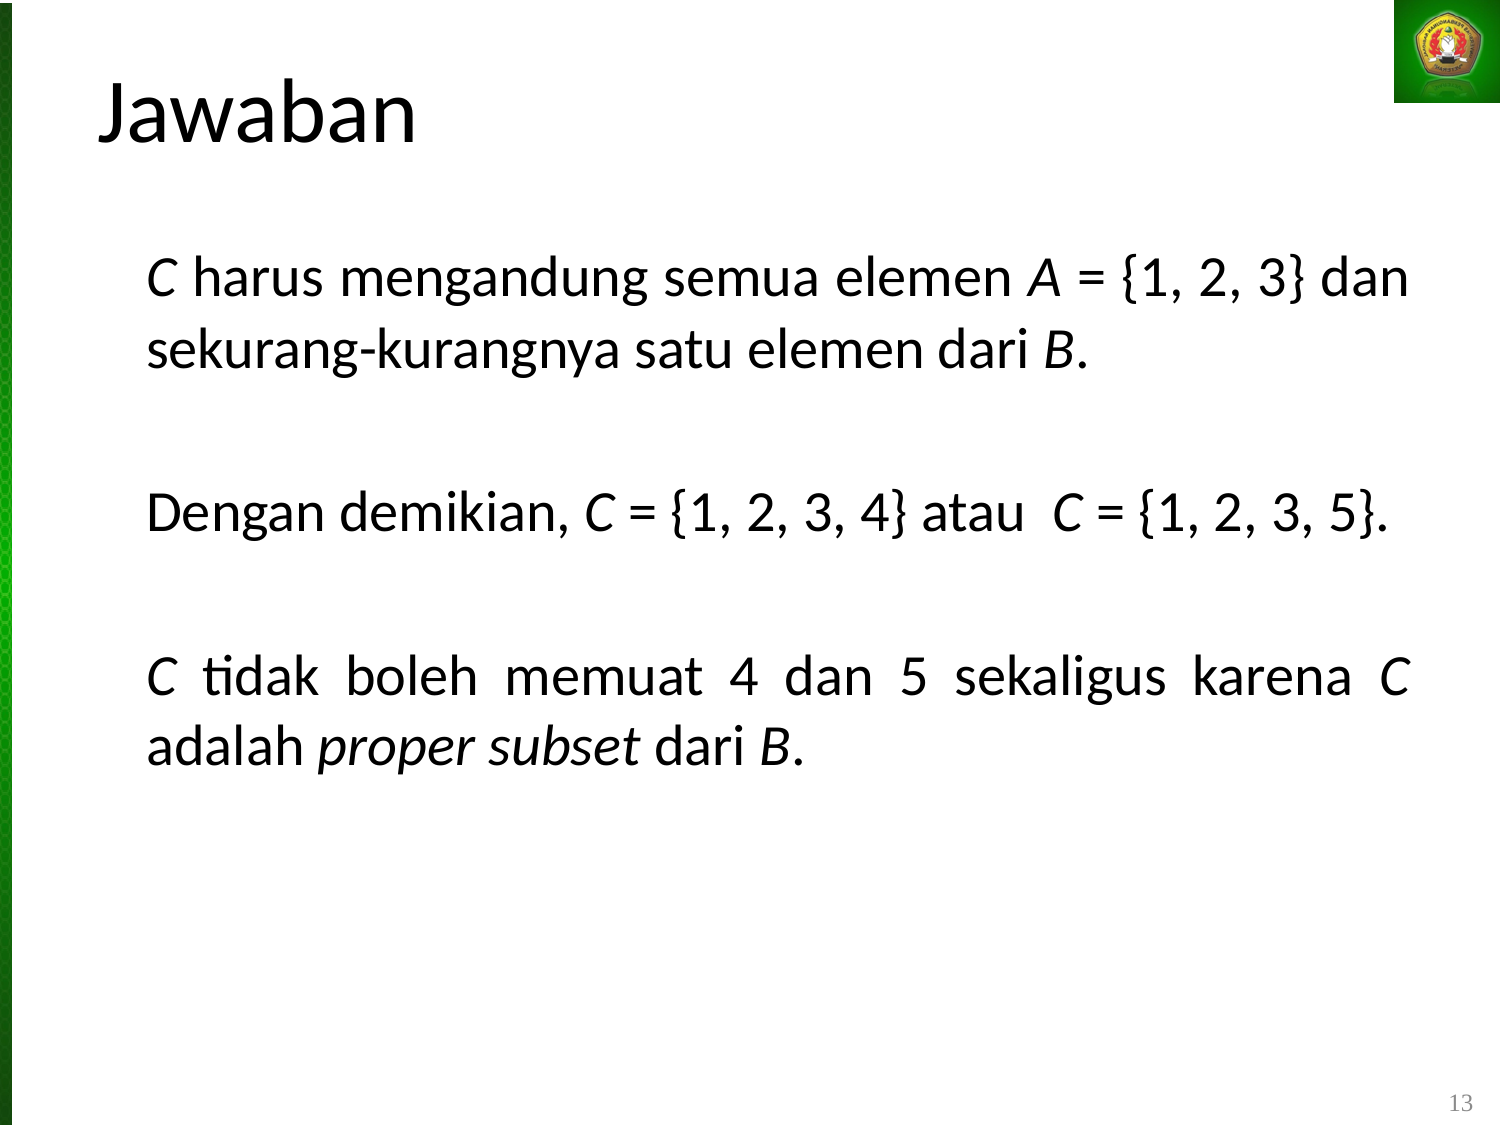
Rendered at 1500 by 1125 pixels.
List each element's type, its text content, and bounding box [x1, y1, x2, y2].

title Jawaban [82, 11, 1432, 200]
list C harus mengandung semua elemen A = {1, 2, 3} dan sekurang-kurangnya satu elemen dari B. Dengan demikian, C = {1, 2, 3, 4} atau C = {1, 2, 3, 5}. C tidak boleh memuat 4 dan 5 sekaligus karena C adalah proper subset dari B. [75, 222, 1425, 1005]
picture [0, 3, 12, 1125]
picture [1394, 0, 1500, 103]
slide_number 13 [1148, 1078, 1489, 1125]
